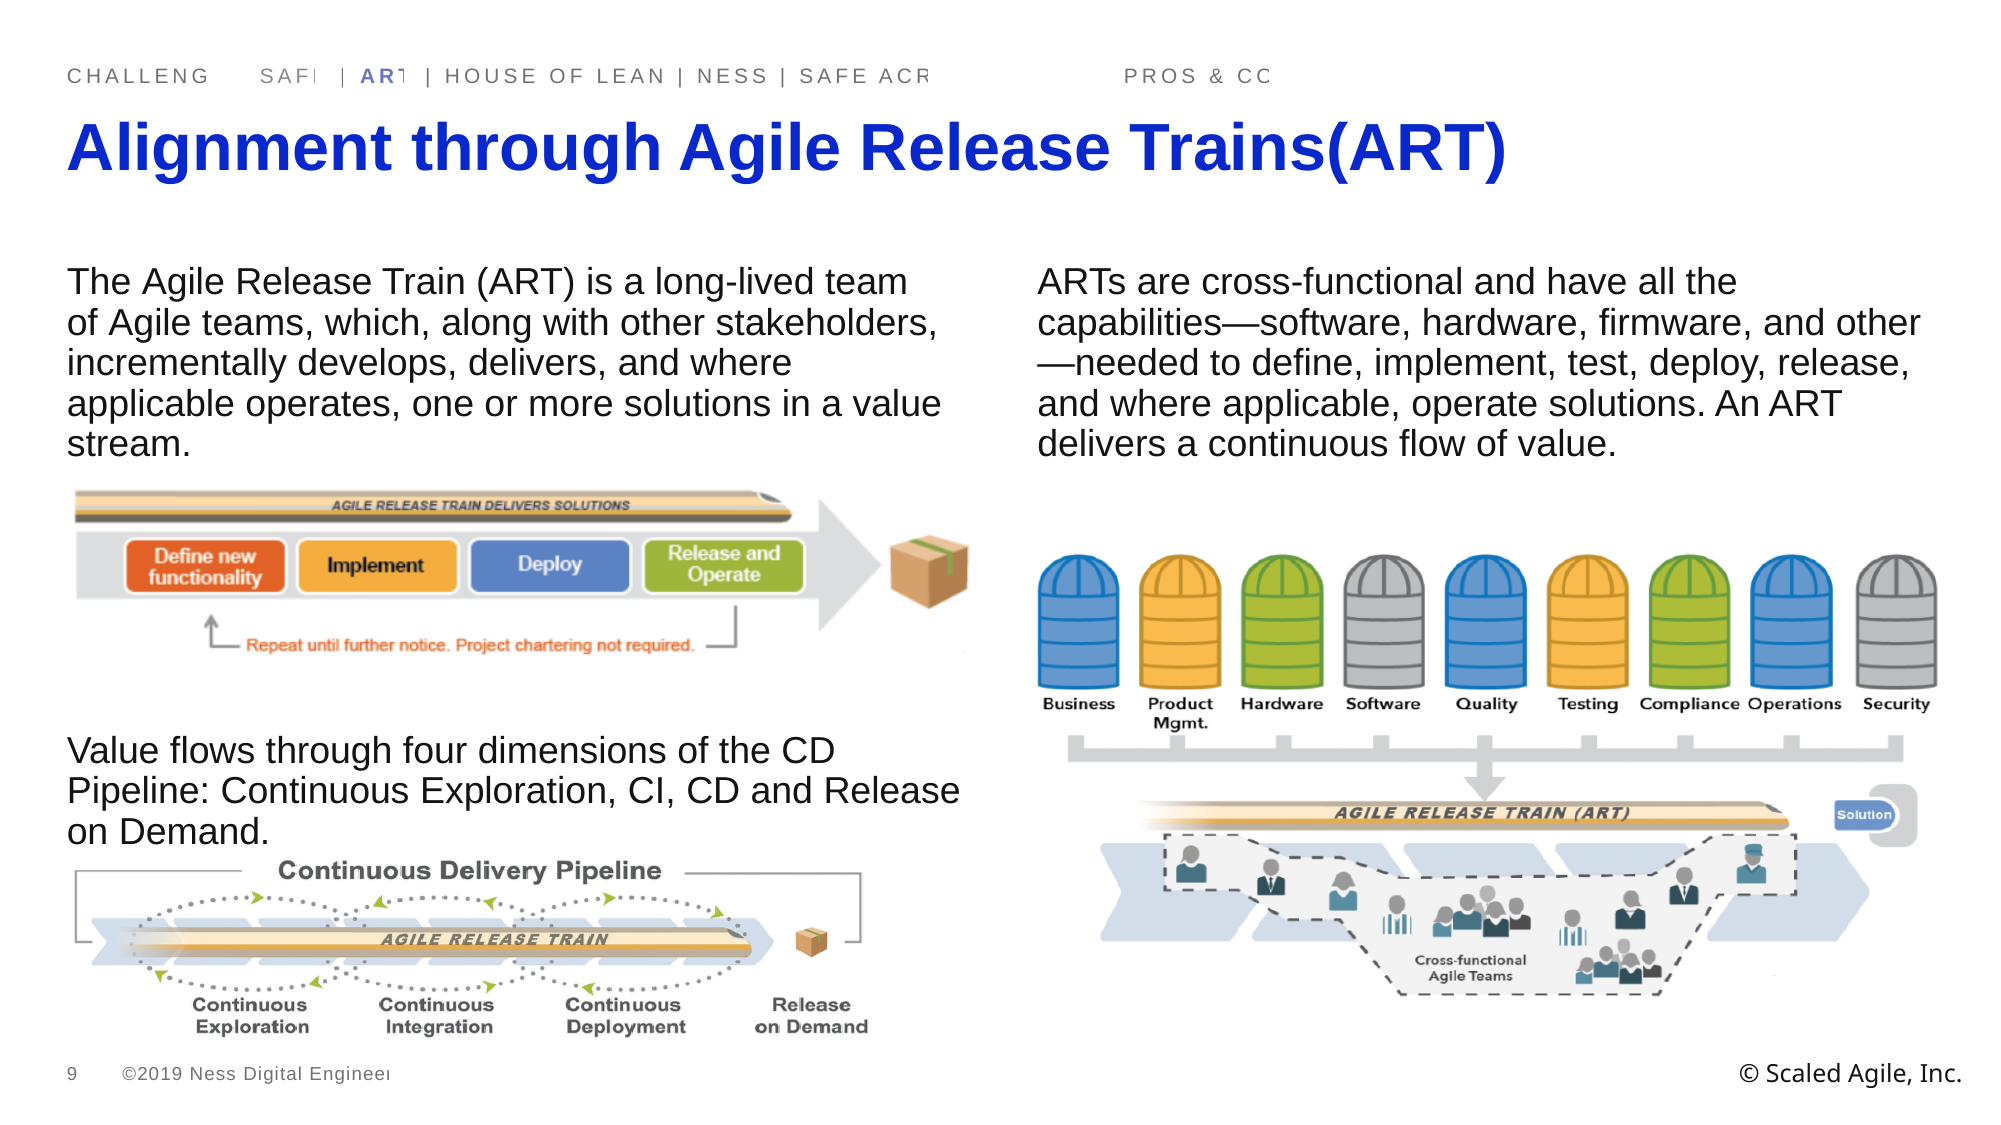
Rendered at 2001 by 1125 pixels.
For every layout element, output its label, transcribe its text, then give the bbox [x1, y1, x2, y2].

picture [66, 849, 884, 1051]
list The Agile Release Train (ART) is a long-lived team of Agile teams, which, along with other stakeholders, incrementally develops, delivers, and where applicable operates, one or more solutions in a value stream. Value flows through four dimensions of the CD Pipeline: Continuous Exploration, CI, CD and Release on Demand. ARTs are cross-functional and have all the capabilities—software, hardware, firmware, and other—needed to define, implement, test, deploy, release, and where applicable, operate solutions. An ART delivers a continuous flow of value. [66, 262, 1933, 1012]
picture [1008, 544, 1957, 1005]
title Challenge | safe | art | house of lean | ness | SAFE Across globe | pros & cons [66, 62, 1934, 96]
picture [56, 464, 986, 687]
list Alignment through Agile Release Trains(ART) [66, 112, 1933, 224]
text_box © Scaled Agile, Inc. [1724, 1050, 2000, 1095]
